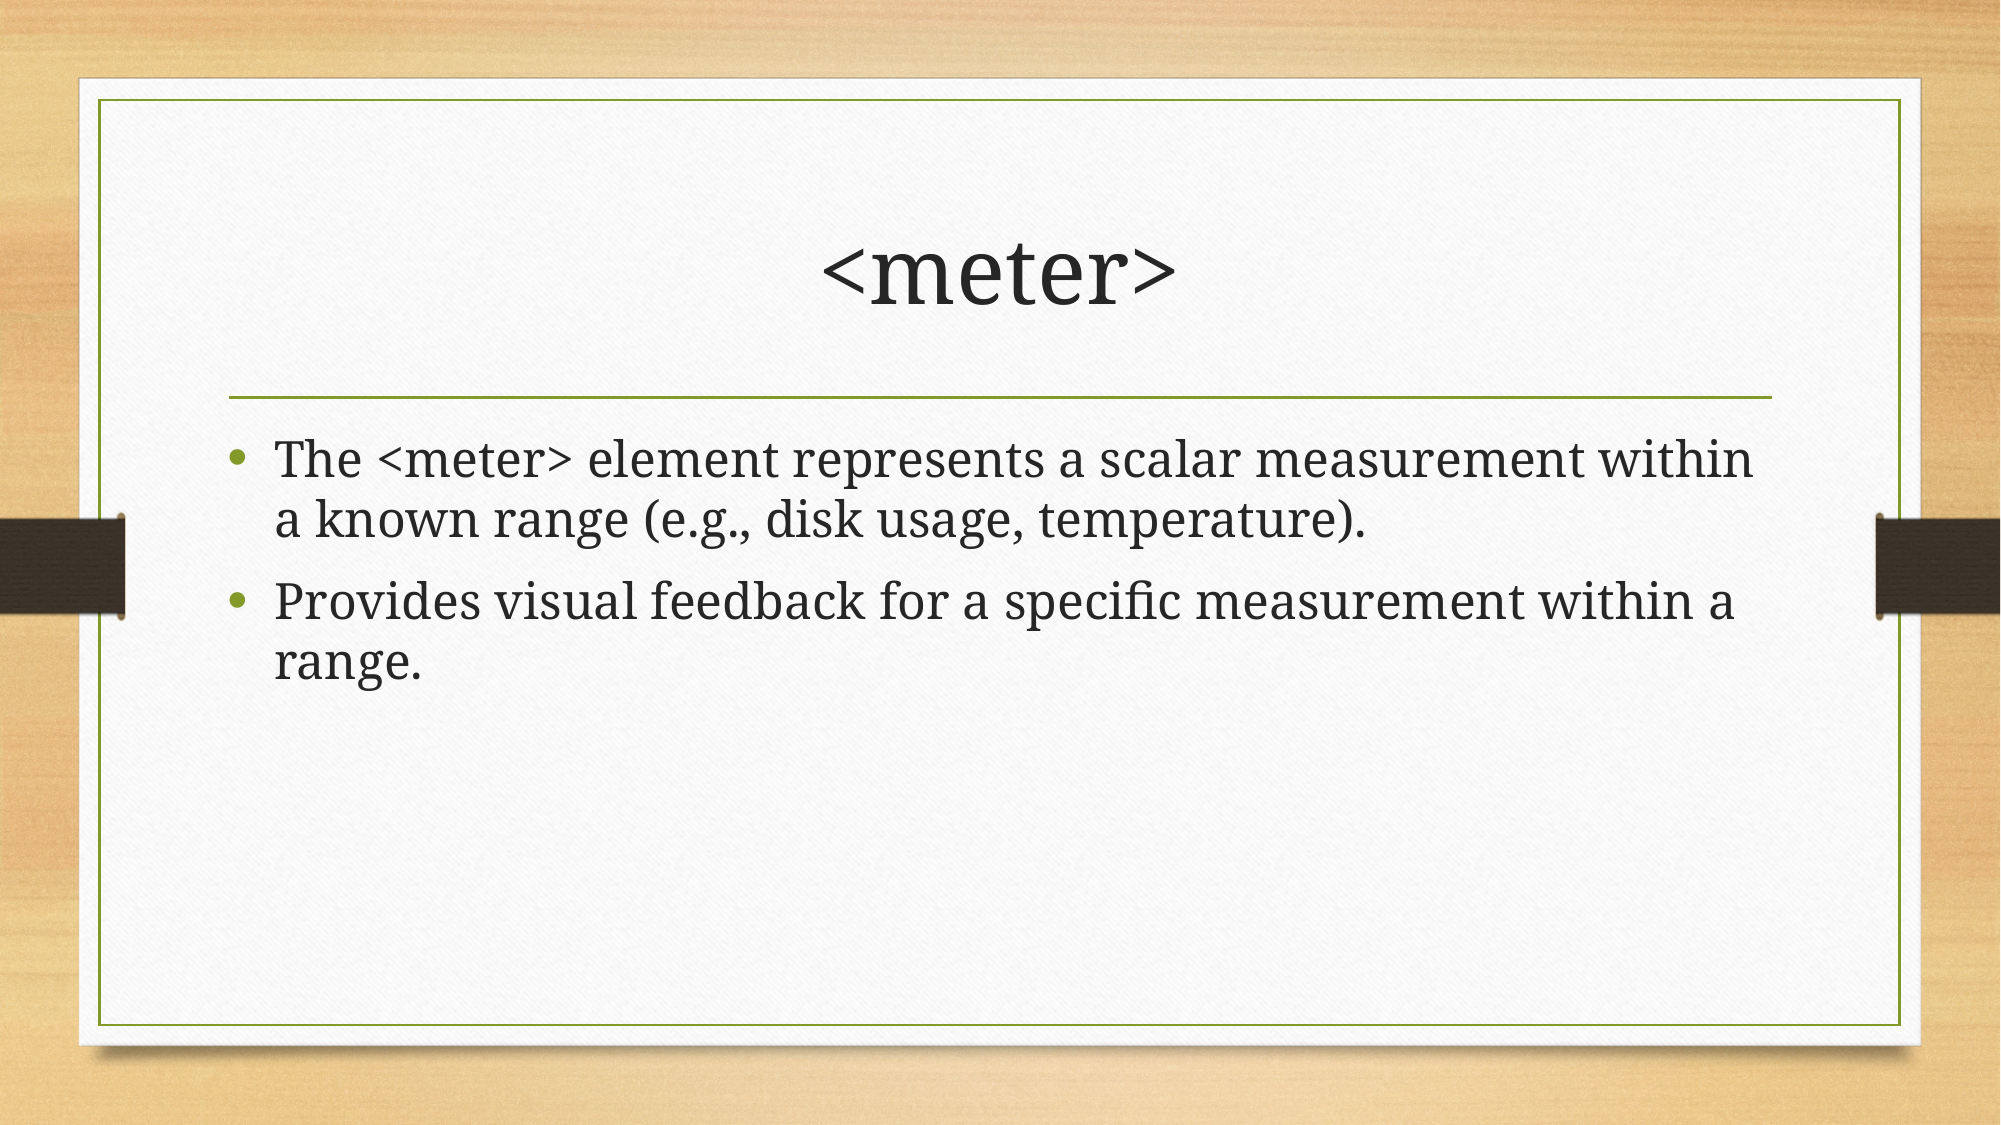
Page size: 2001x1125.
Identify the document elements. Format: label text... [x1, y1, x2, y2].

list The <meter> element represents a scalar measurement within a known range (e.g., disk usage, temperature). Provides visual feedback for a specific measurement within a range. [212, 419, 1788, 964]
picture [0, 0, 2001, 1125]
title <meter> [212, 161, 1788, 375]
